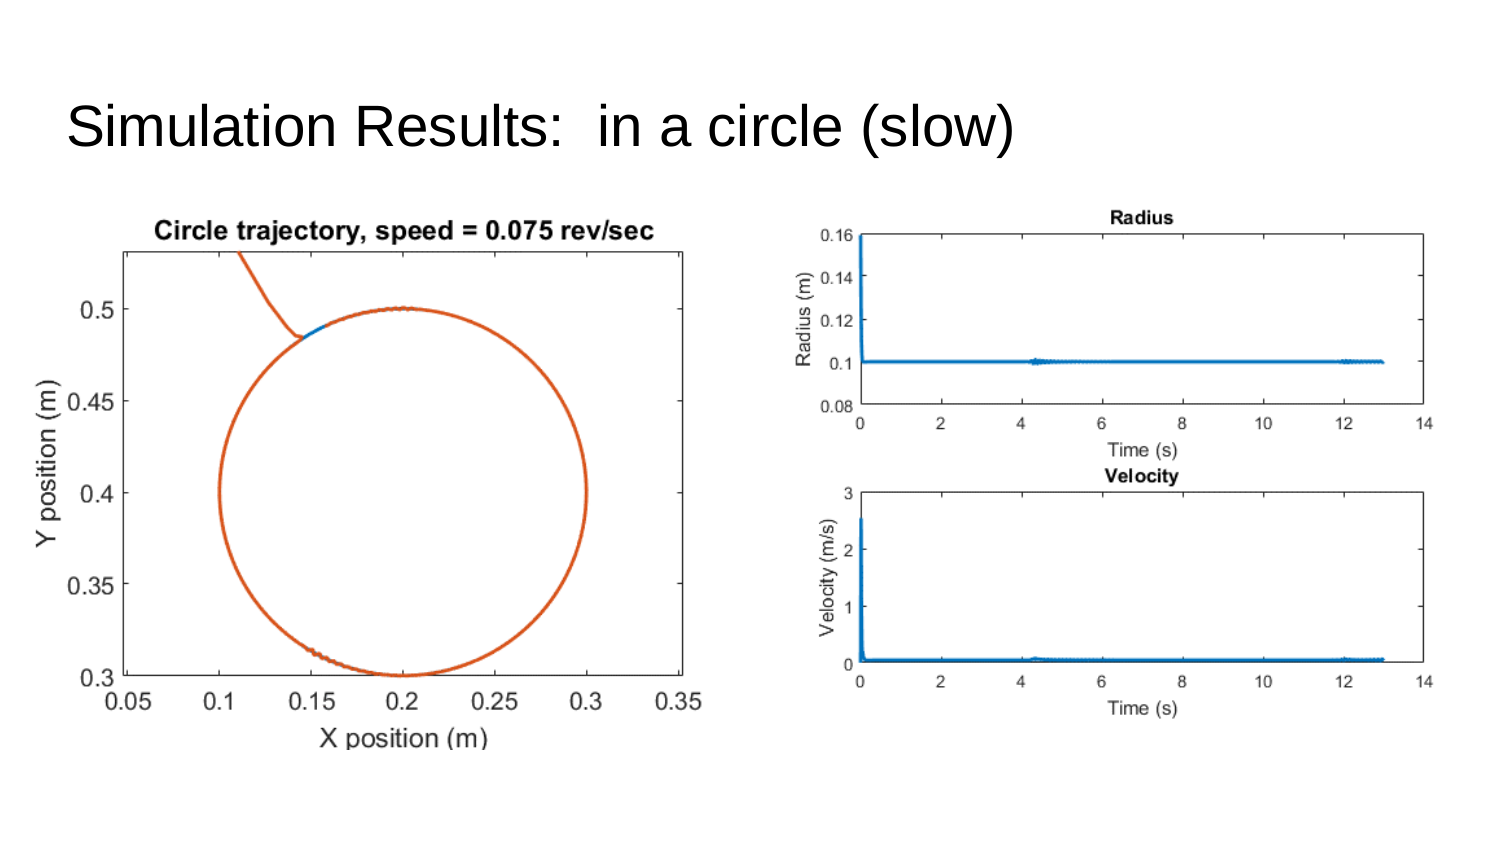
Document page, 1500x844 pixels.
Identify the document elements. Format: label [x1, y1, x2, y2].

picture [766, 188, 1493, 734]
picture [26, 205, 752, 750]
